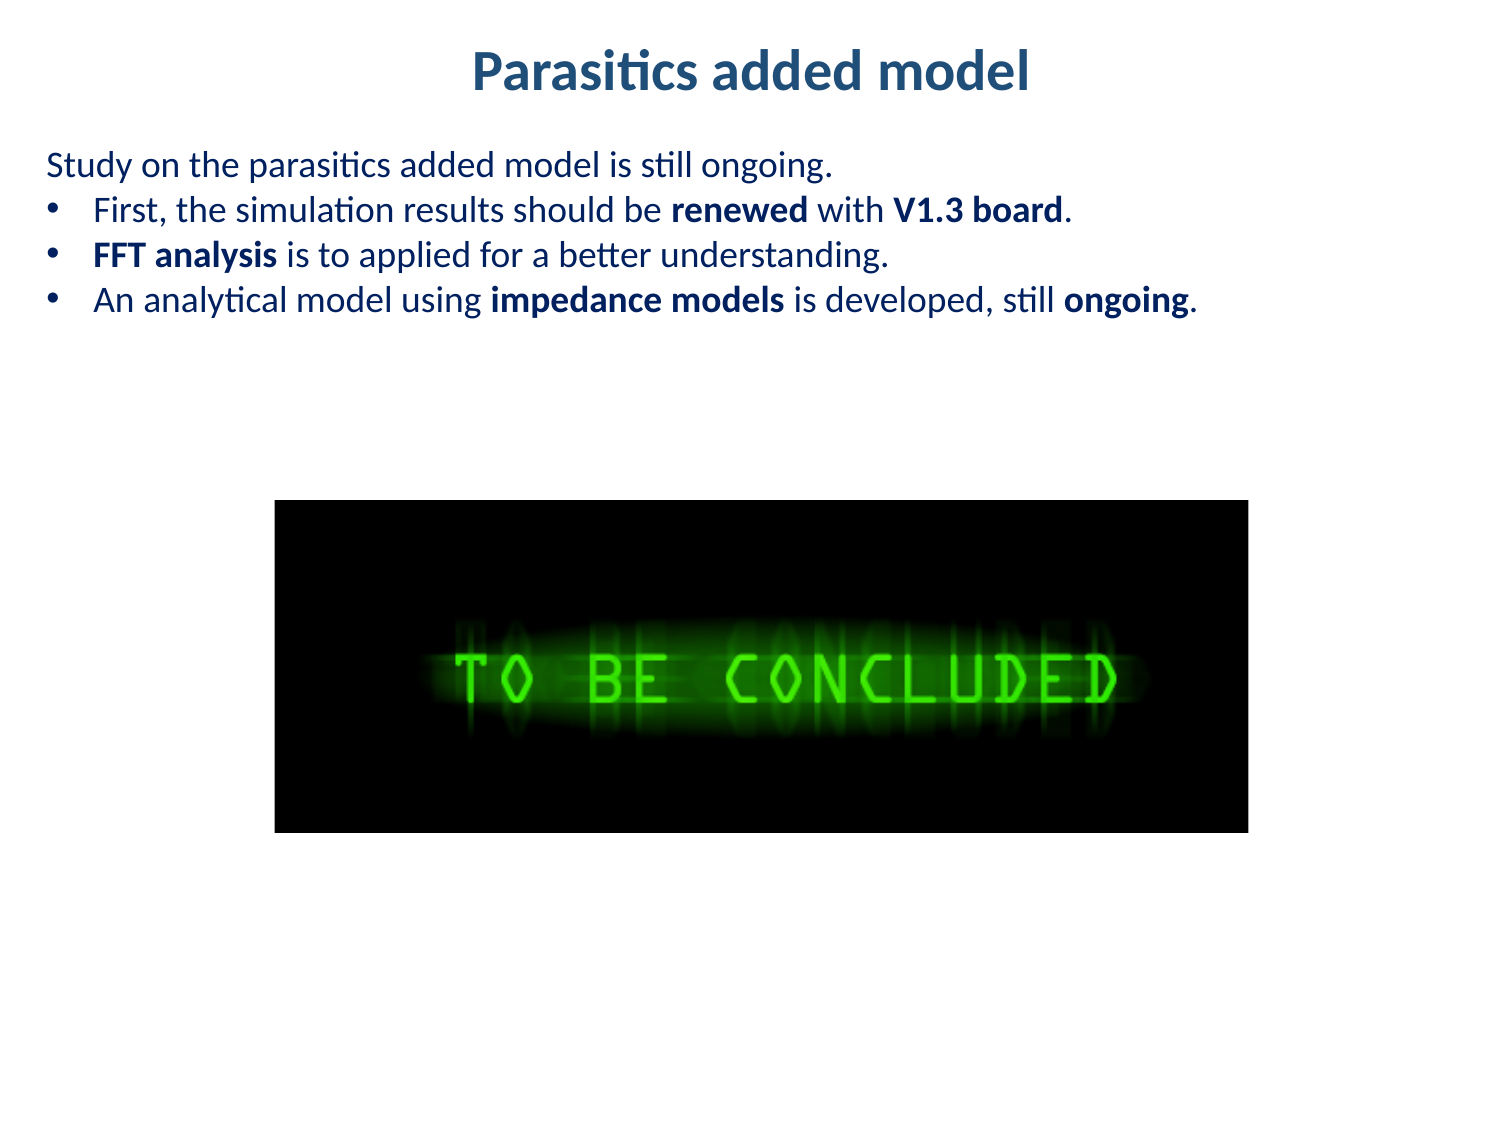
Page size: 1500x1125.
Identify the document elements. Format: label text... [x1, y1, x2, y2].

text_box Study on the parasitics added model is still ongoing. First, the simulation results should be renewed with V1.3 board. FFT analysis is to applied for a better understanding. An analytical model using impedance models is developed, still ongoing. [31, 133, 1500, 328]
text_box Parasitics added model [78, 24, 1425, 110]
picture [274, 500, 1249, 833]
